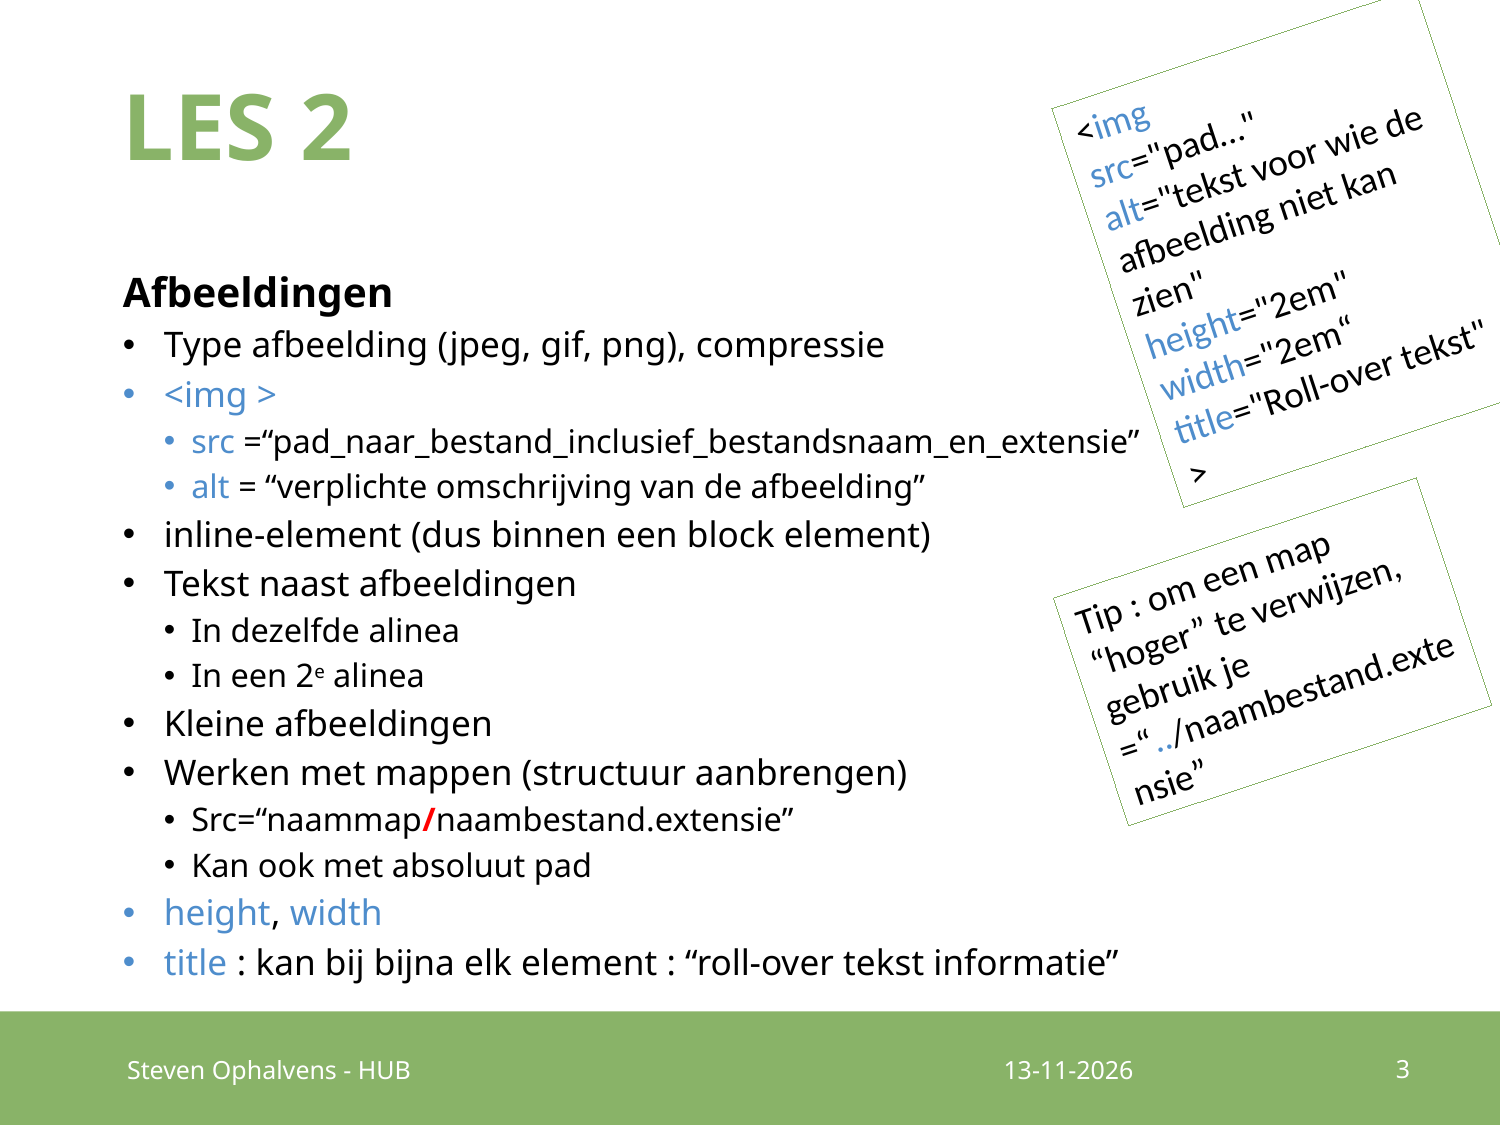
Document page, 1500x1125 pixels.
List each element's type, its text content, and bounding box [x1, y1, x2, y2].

footer Steven Ophalvens - HUB [112, 1041, 981, 1102]
slide_number 3 [1338, 1040, 1425, 1101]
text_box Tip : om een map “hoger” te verwijzen, gebruik je =“../naambestand.extensie” [1053, 477, 1492, 826]
list Afbeeldingen Type afbeelding (jpeg, gif, png), compressie <img > src =“pad_naar_bestand_inclusief_bestandsnaam_en_extensie” alt = “verplichte omschrijving van de afbeelding” inline-element (dus binnen een block element) Tekst naast afbeeldingen In dezelfde alinea In een 2e alinea Kleine afbeeldingen Werken met mappen (structuur aanbrengen) Src=“naammap/naambestand.extensie” Kan ook met absoluut pad height, width title : kan bij bijna elk element : “roll-over tekst informatie” [107, 249, 1425, 993]
text_box <img src="pad…" alt="tekst voor wie de afbeelding niet kan zien" height="2em" width="2em“ title="Roll-over tekst" > [1051, 0, 1500, 508]
title LES 2 [107, 30, 1286, 218]
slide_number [988, 1041, 1339, 1102]
